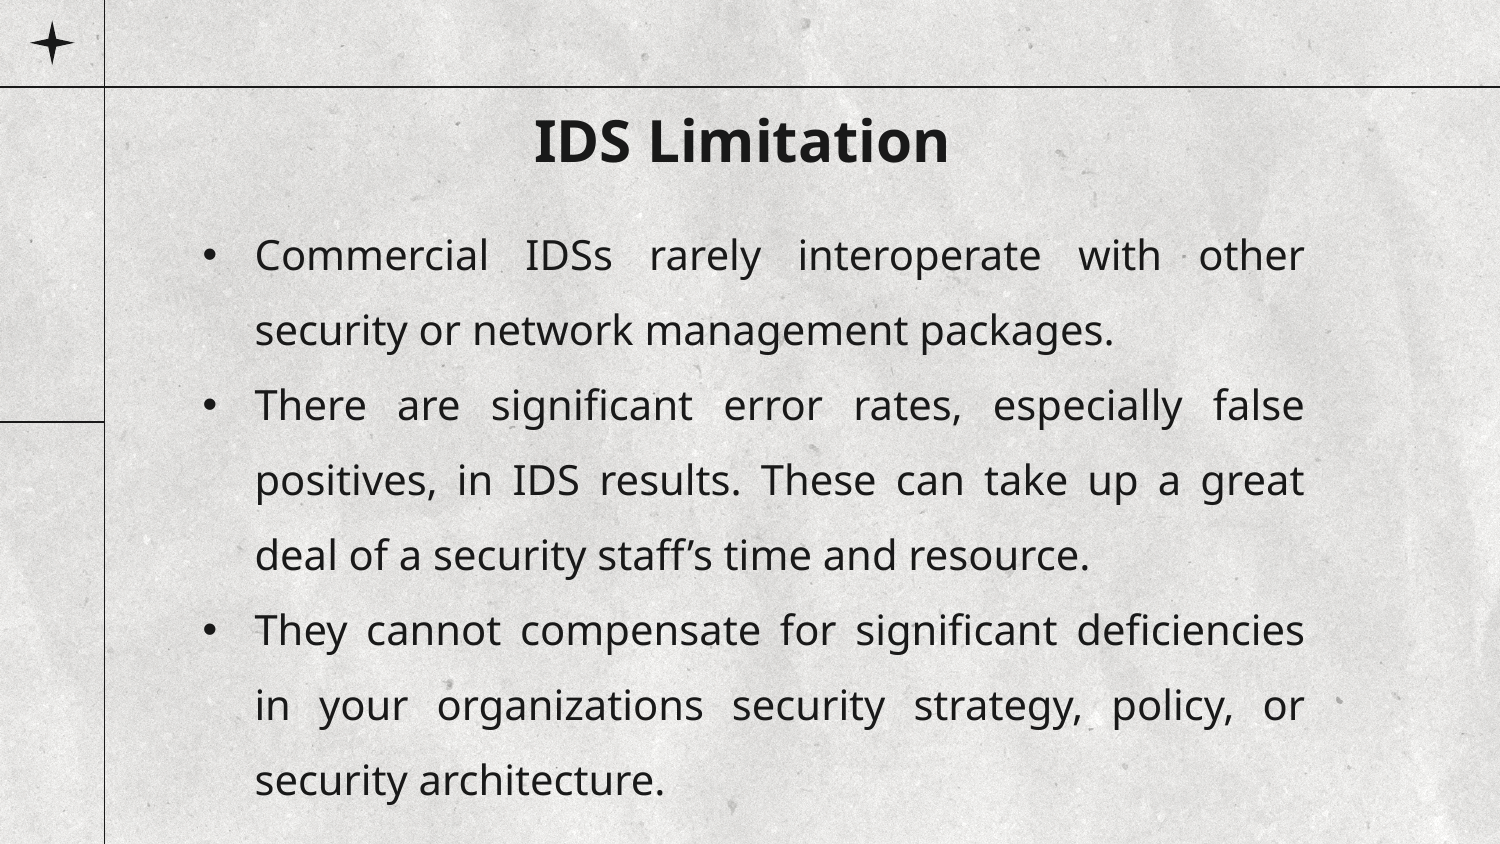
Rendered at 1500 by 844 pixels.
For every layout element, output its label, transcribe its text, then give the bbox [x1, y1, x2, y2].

picture [105, 0, 1500, 86]
subtitle Commercial IDSs rarely interoperate with other security or network management packages. There are significant error rates, especially false positives, in IDS results. These can take up a great deal of a security staff’s time and resource. They cannot compensate for significant deficiencies in your organizations security strategy, policy, or security architecture. [179, 189, 1321, 804]
picture [0, 423, 104, 844]
title IDS Limitation [118, 86, 1382, 189]
picture [105, 88, 1500, 844]
picture [0, 88, 104, 421]
picture [0, 0, 104, 86]
